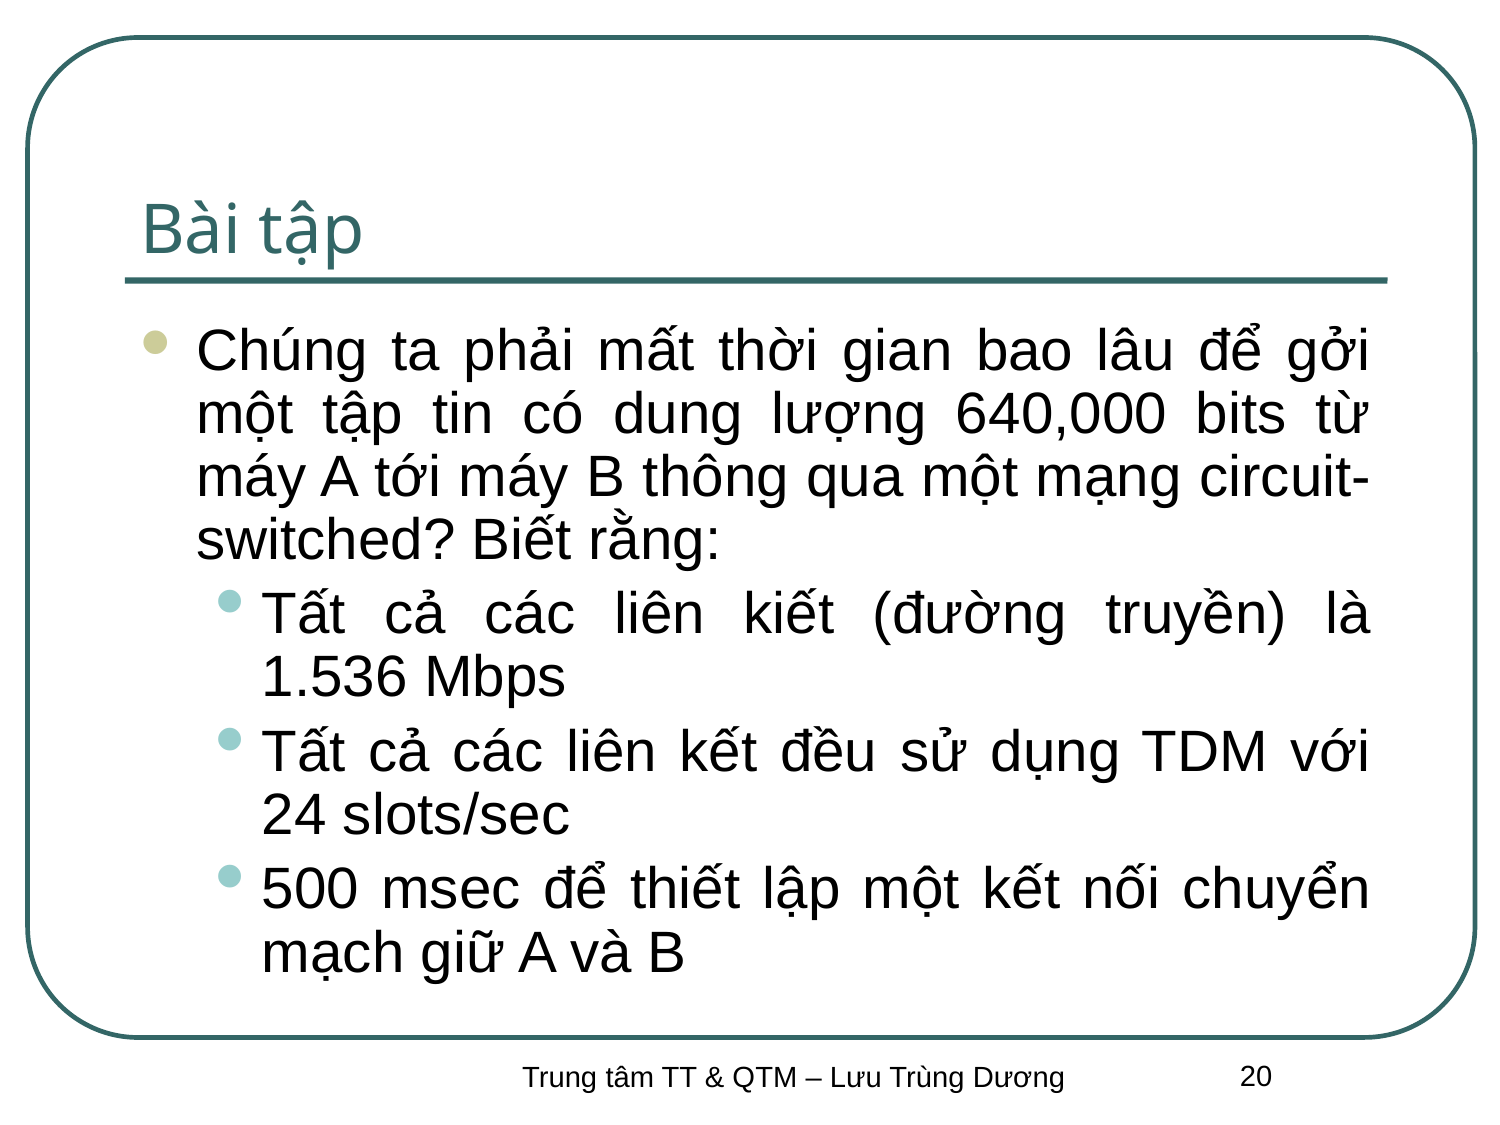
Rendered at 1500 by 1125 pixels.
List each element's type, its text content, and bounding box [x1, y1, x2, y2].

slide_number 20 [1125, 1050, 1388, 1125]
list Chúng ta phải mất thời gian bao lâu để gởi một tập tin có dung lượng 640,000 bits từ máy A tới máy B thông qua một mạng circuit-switched? Biết rằng: Tất cả các liên kiết (đường truyền) là 1.536 Mbps Tất cả các liên kết đều sử dụng TDM với 24 slots/sec 500 msec để thiết lập một kết nối chuyển mạch giữ A và B [125, 312, 1388, 1000]
title Bài tập [125, 87, 1388, 275]
footer Trung tâm TT & QTM – Lưu Trùng Dương [462, 1050, 1125, 1125]
